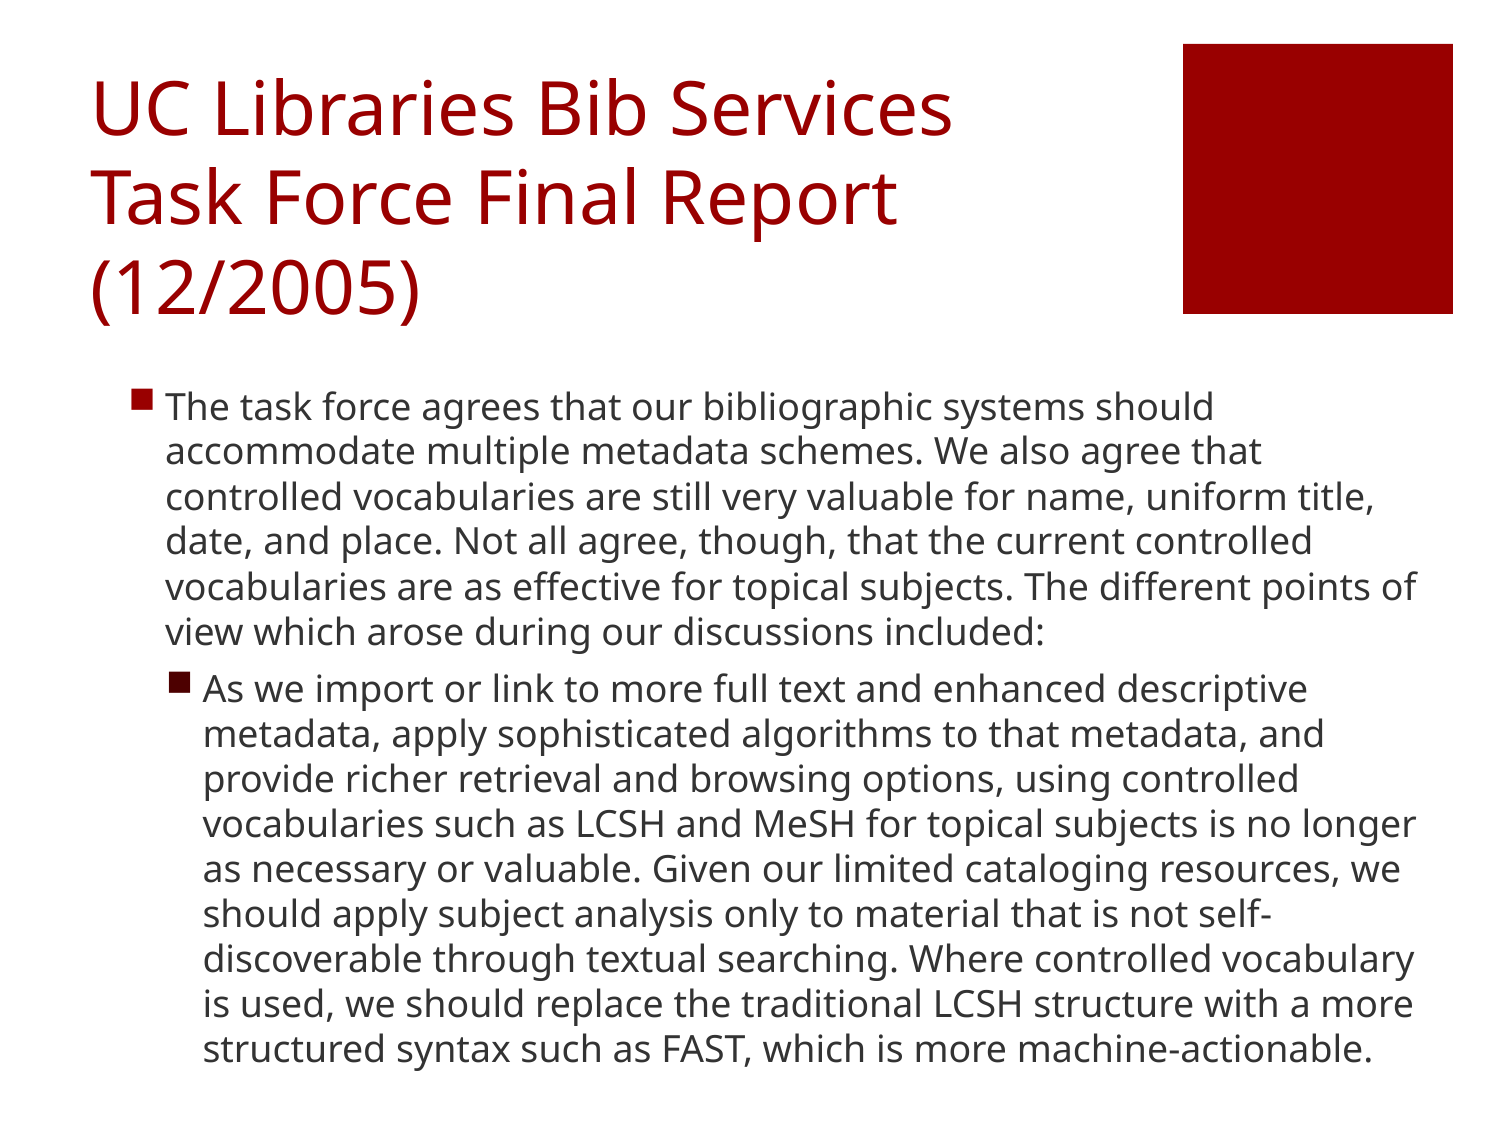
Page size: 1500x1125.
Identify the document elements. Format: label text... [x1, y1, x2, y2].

title UC Libraries Bib Services Task Force Final Report (12/2005) [75, 149, 1143, 338]
list The task force agrees that our bibliographic systems should accommodate multiple metadata schemes. We also agree that controlled vocabularies are still very valuable for name, uniform title, date, and place. Not all agree, though, that the current controlled vocabularies are as effective for topical subjects. The different points of view which arose during our discussions included: As we import or link to more full text and enhanced descriptive metadata, apply sophisticated algorithms to that metadata, and provide richer retrieval and browsing options, using controlled vocabularies such as LCSH and MeSH for topical subjects is no longer as necessary or valuable. Given our limited cataloging resources, we should apply subject analysis only to material that is not self-discoverable through textual searching. Where controlled vocabulary is used, we should replace the traditional LCSH structure with a more structured syntax such as FAST, which is more machine-actionable. [112, 375, 1450, 1125]
